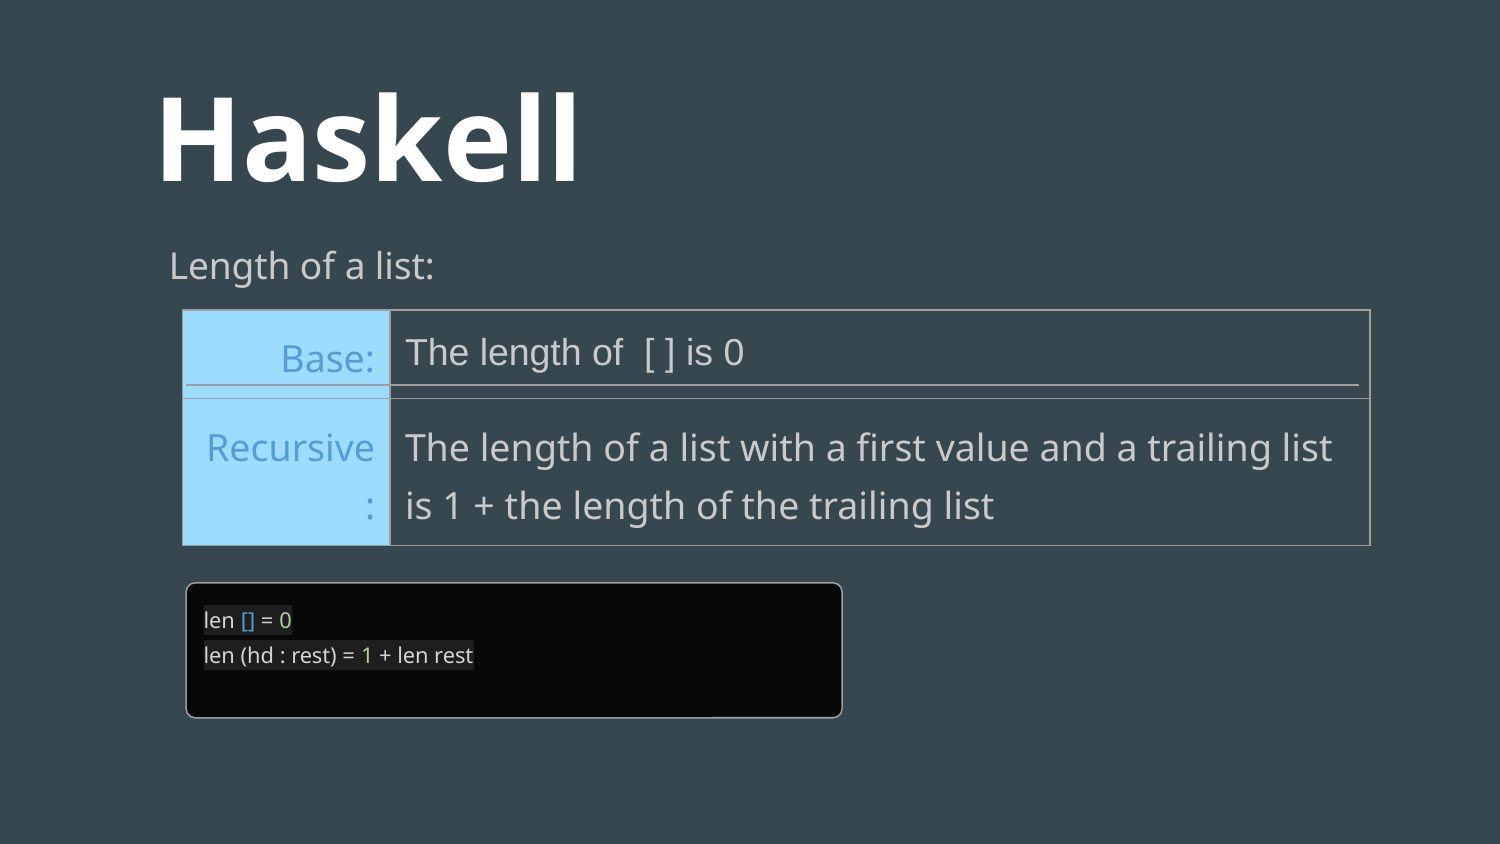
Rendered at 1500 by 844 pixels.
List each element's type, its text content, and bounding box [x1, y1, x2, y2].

text_box Haskell [138, 49, 808, 220]
table_header Base: [183, 311, 389, 398]
table_cell Recursive: [183, 399, 389, 545]
table_cell The length of a list with a first value and a trailing list is 1 + the length of the trailing list [391, 399, 1369, 545]
text_box len [] = 0 len (hd : rest) = 1 + len rest [186, 582, 843, 718]
list Length of a list: [153, 221, 1178, 399]
table_header The length of [ ] is 0 [391, 311, 1369, 398]
